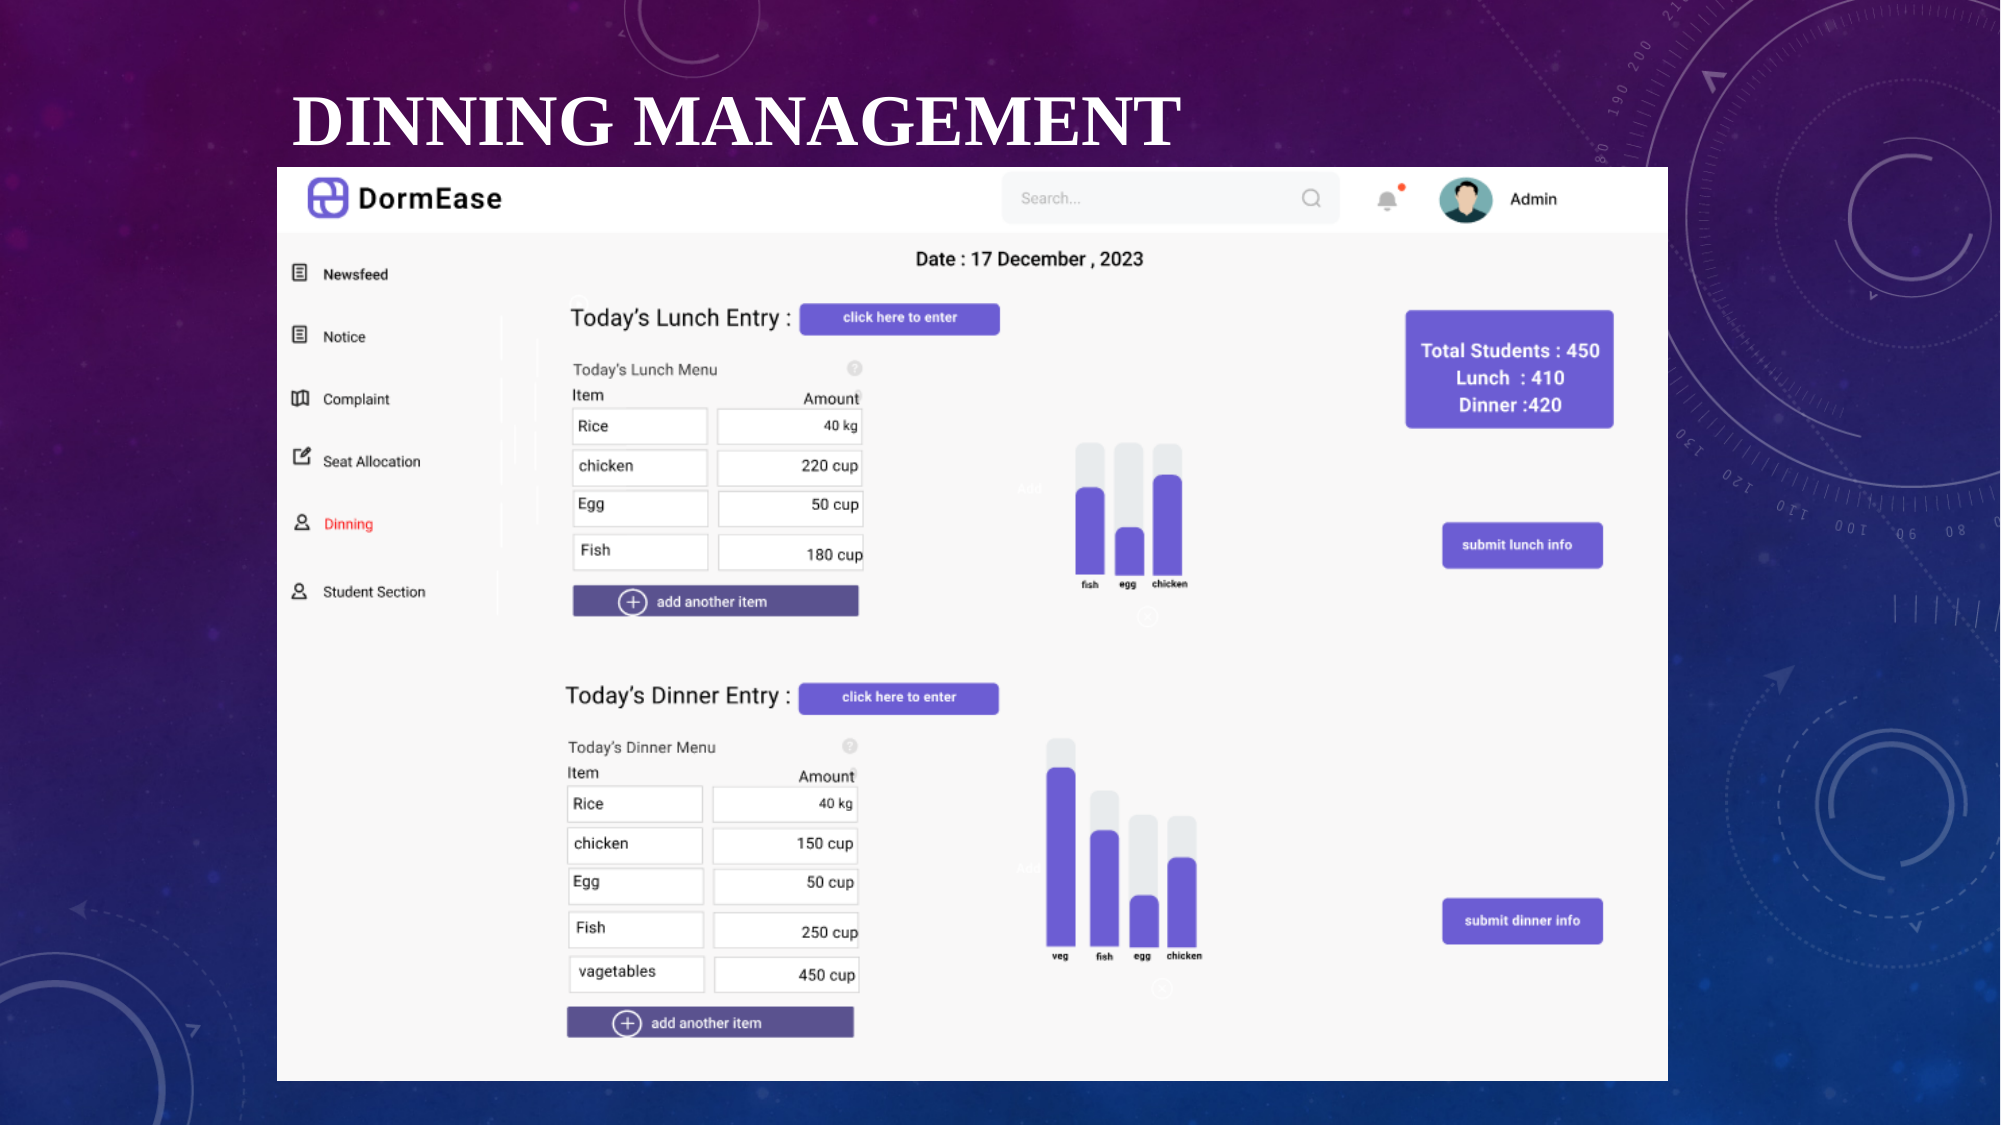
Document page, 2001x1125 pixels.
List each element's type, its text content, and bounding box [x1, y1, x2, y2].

title Dinning management [277, 64, 1926, 168]
picture [0, 0, 2001, 1125]
